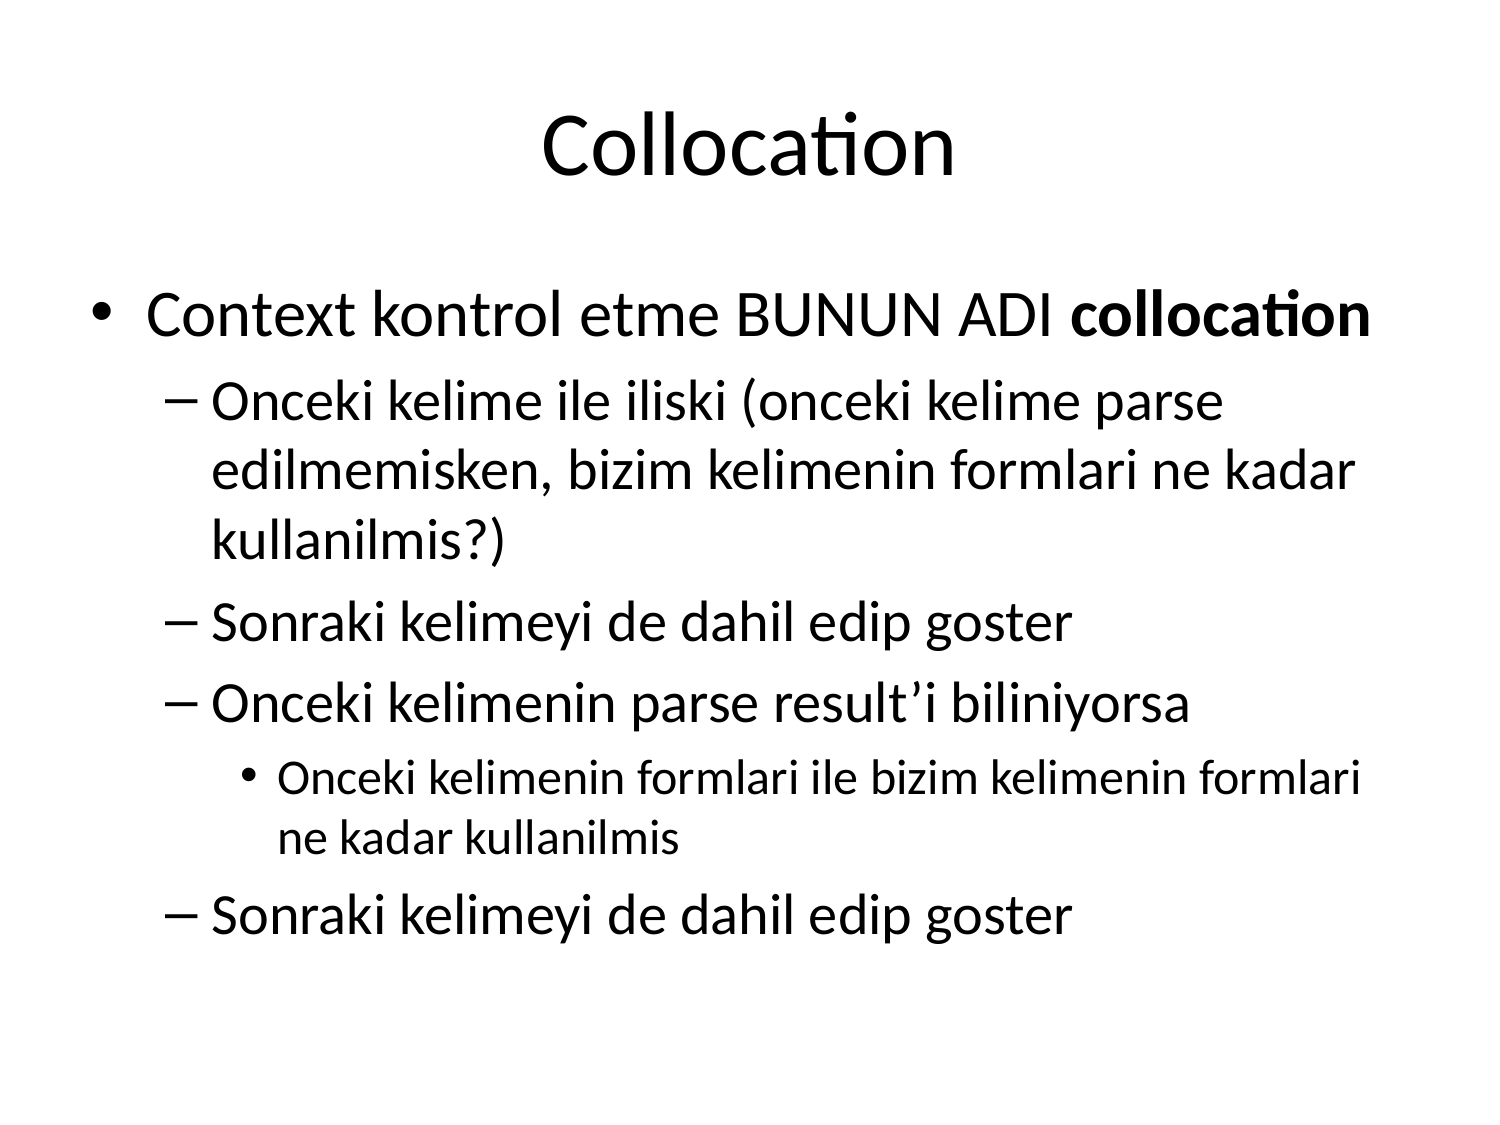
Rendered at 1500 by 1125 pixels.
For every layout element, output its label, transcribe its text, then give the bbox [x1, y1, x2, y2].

title Collocation [75, 45, 1425, 233]
list Context kontrol etme BUNUN ADI collocation Onceki kelime ile iliski (onceki kelime parse edilmemisken, bizim kelimenin formlari ne kadar kullanilmis?) Sonraki kelimeyi de dahil edip goster Onceki kelimenin parse result’i biliniyorsa Onceki kelimenin formlari ile bizim kelimenin formlari ne kadar kullanilmis Sonraki kelimeyi de dahil edip goster [75, 262, 1425, 1005]
